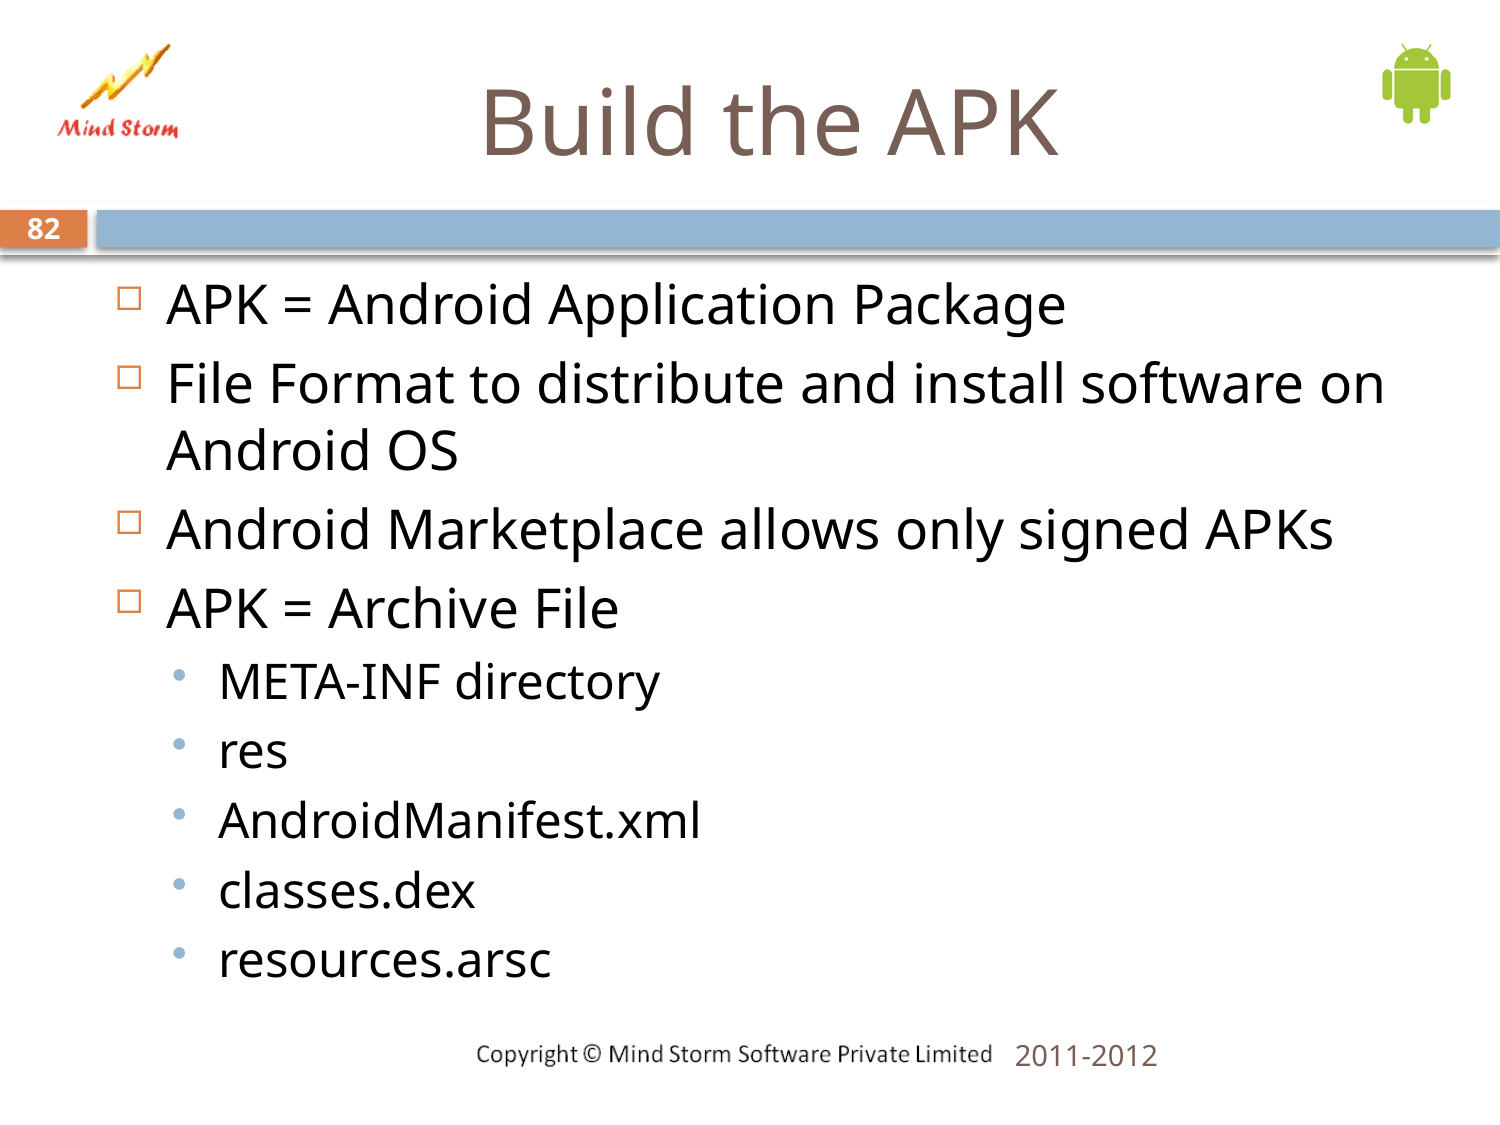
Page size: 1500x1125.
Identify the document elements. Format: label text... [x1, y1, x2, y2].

slide_number 2011-2012 [999, 1025, 1438, 1085]
picture [37, 37, 100, 150]
title Build the APK [100, 37, 1438, 200]
slide_number 82 [0, 209, 88, 250]
picture [1438, 37, 1454, 131]
picture [474, 1037, 999, 1072]
list APK = Android Application Package File Format to distribute and install software on Android OS Android Marketplace allows only signed APKs APK = Archive File META-INF directory res AndroidManifest.xml classes.dex resources.arsc [99, 262, 1438, 1000]
